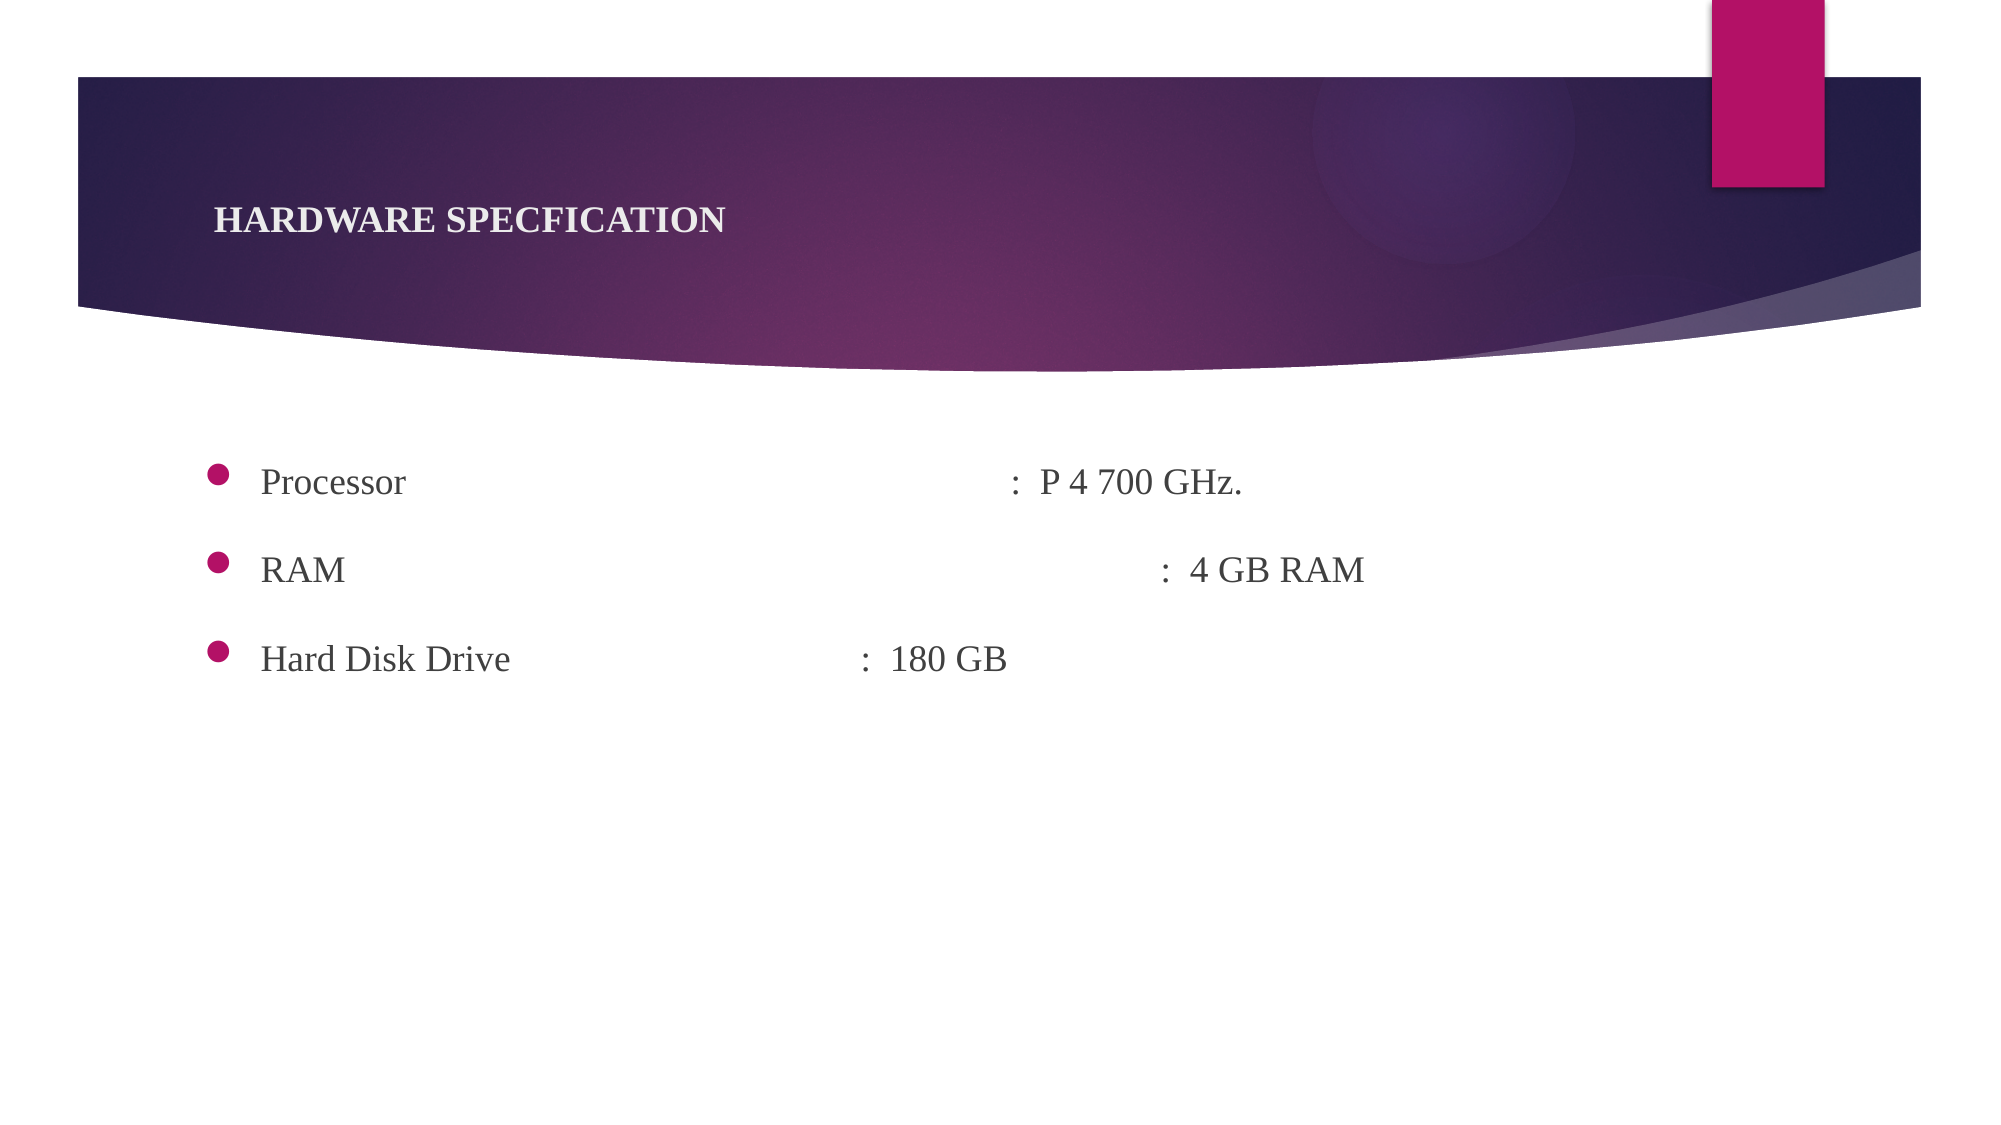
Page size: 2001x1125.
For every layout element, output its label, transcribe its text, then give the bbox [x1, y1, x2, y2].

list Processor : P 4 700 GHz. RAM : 4 GB RAM Hard Disk Drive : 180 GB [189, 427, 1638, 988]
title HARDWARE SPECFICATION [189, 159, 1627, 276]
